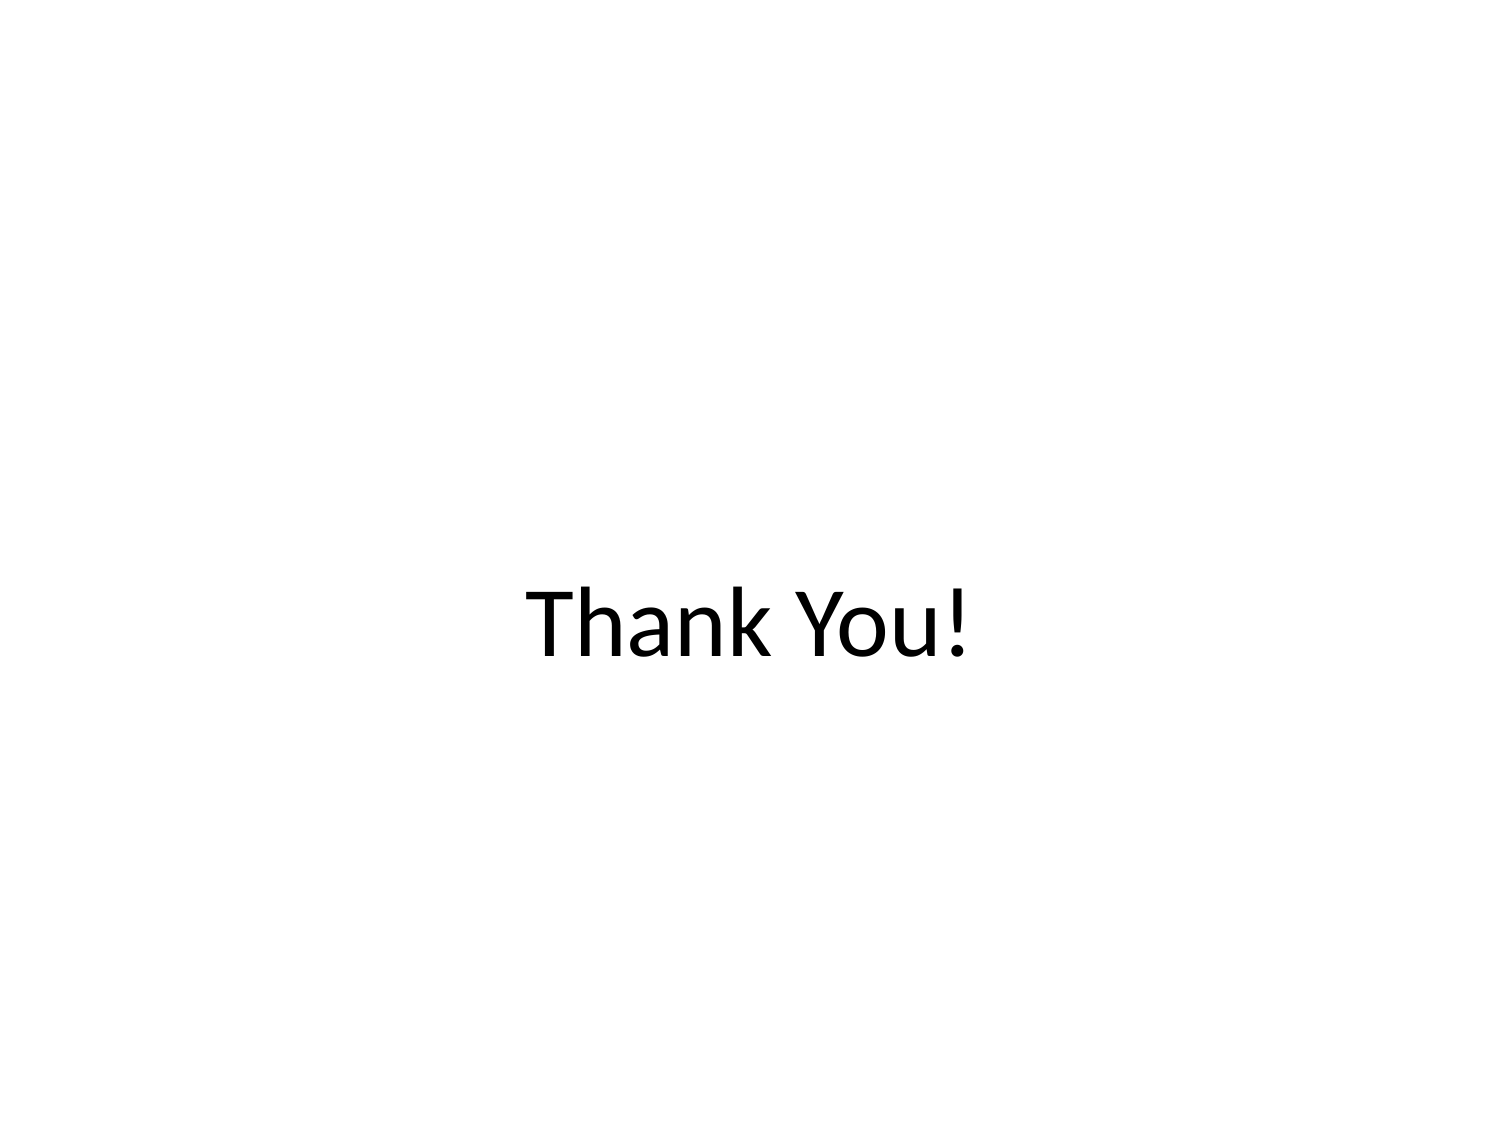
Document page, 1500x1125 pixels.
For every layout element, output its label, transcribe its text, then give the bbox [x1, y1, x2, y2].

list Thank You! [75, 262, 1425, 1005]
